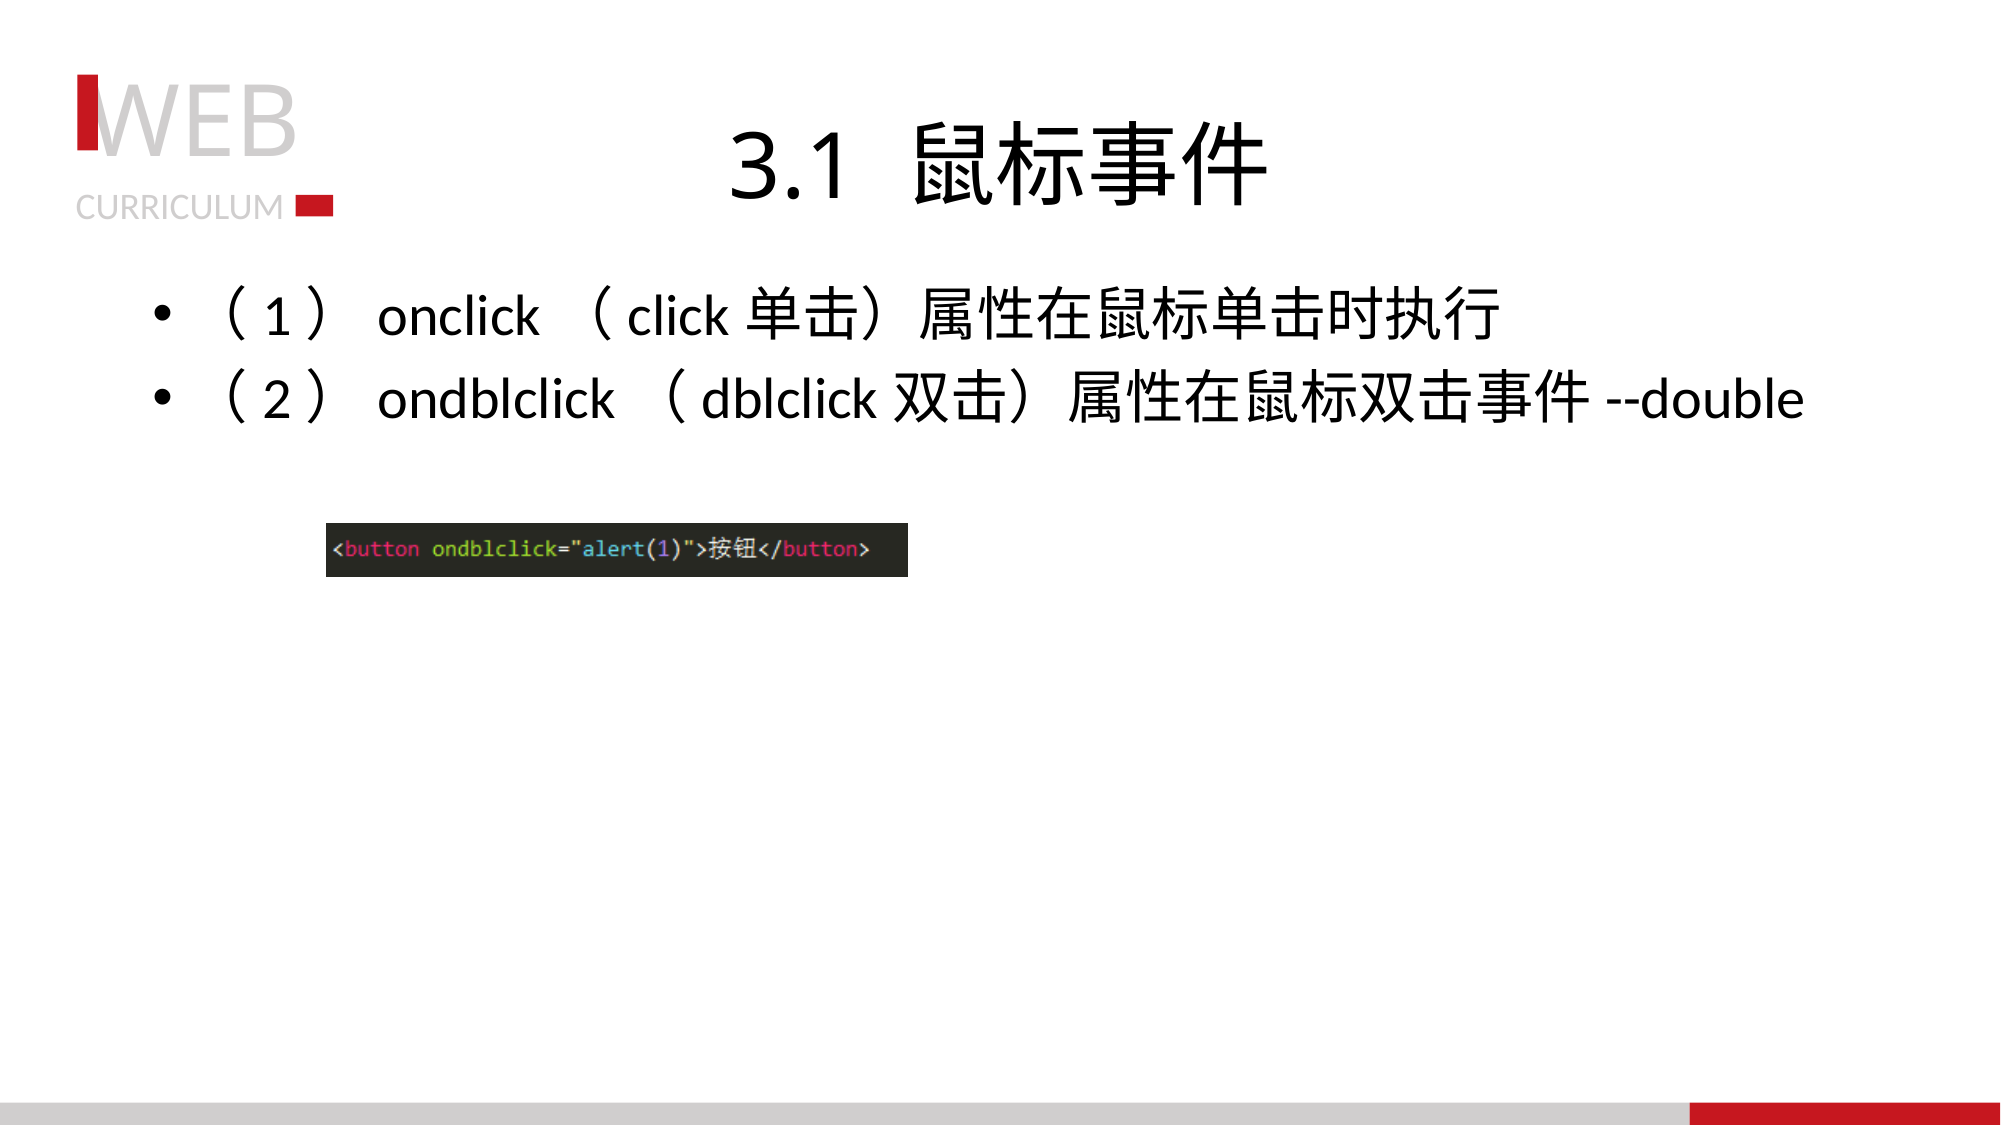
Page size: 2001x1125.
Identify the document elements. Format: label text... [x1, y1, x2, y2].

picture [326, 523, 908, 577]
list （1）onclick（click单击）属性在鼠标单击时执行 （2）ondblclick（dblclick双击）属性在鼠标双击事件--double [137, 277, 1863, 992]
title 3.1 鼠标事件 [137, 59, 1863, 277]
